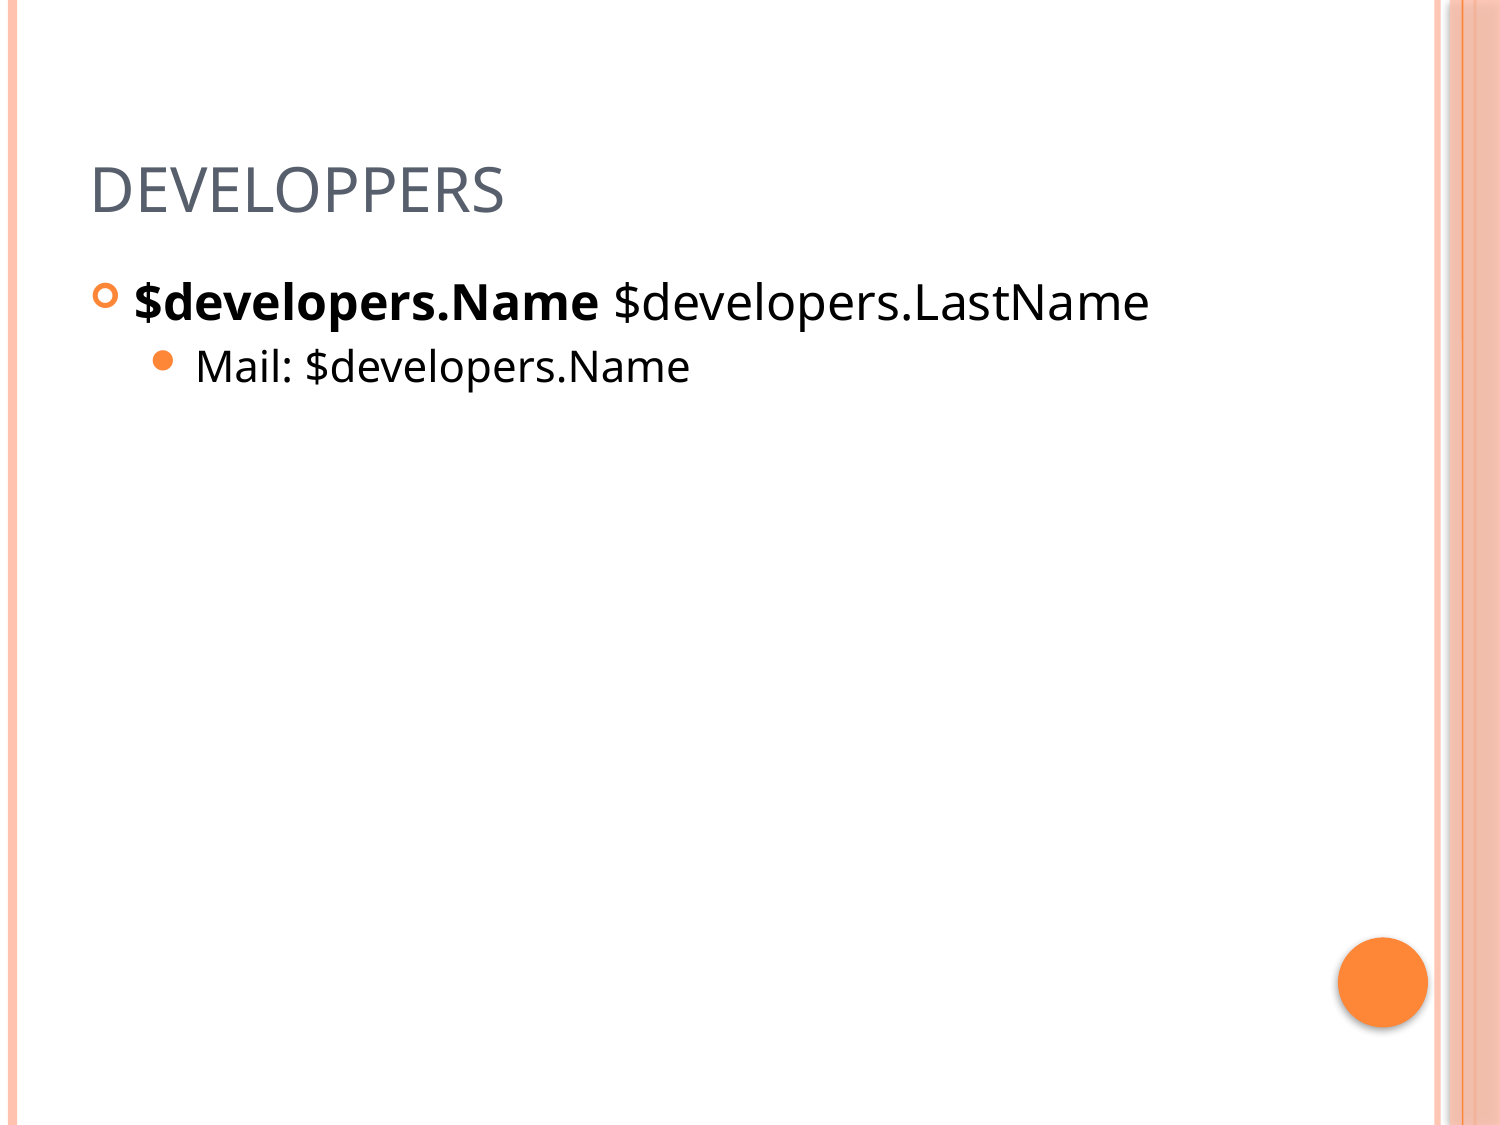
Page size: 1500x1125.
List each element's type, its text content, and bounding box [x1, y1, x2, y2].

title Developpers [75, 45, 1300, 233]
list $developers.Name $developers.LastName Mail: $developers.Name [75, 262, 1300, 1062]
